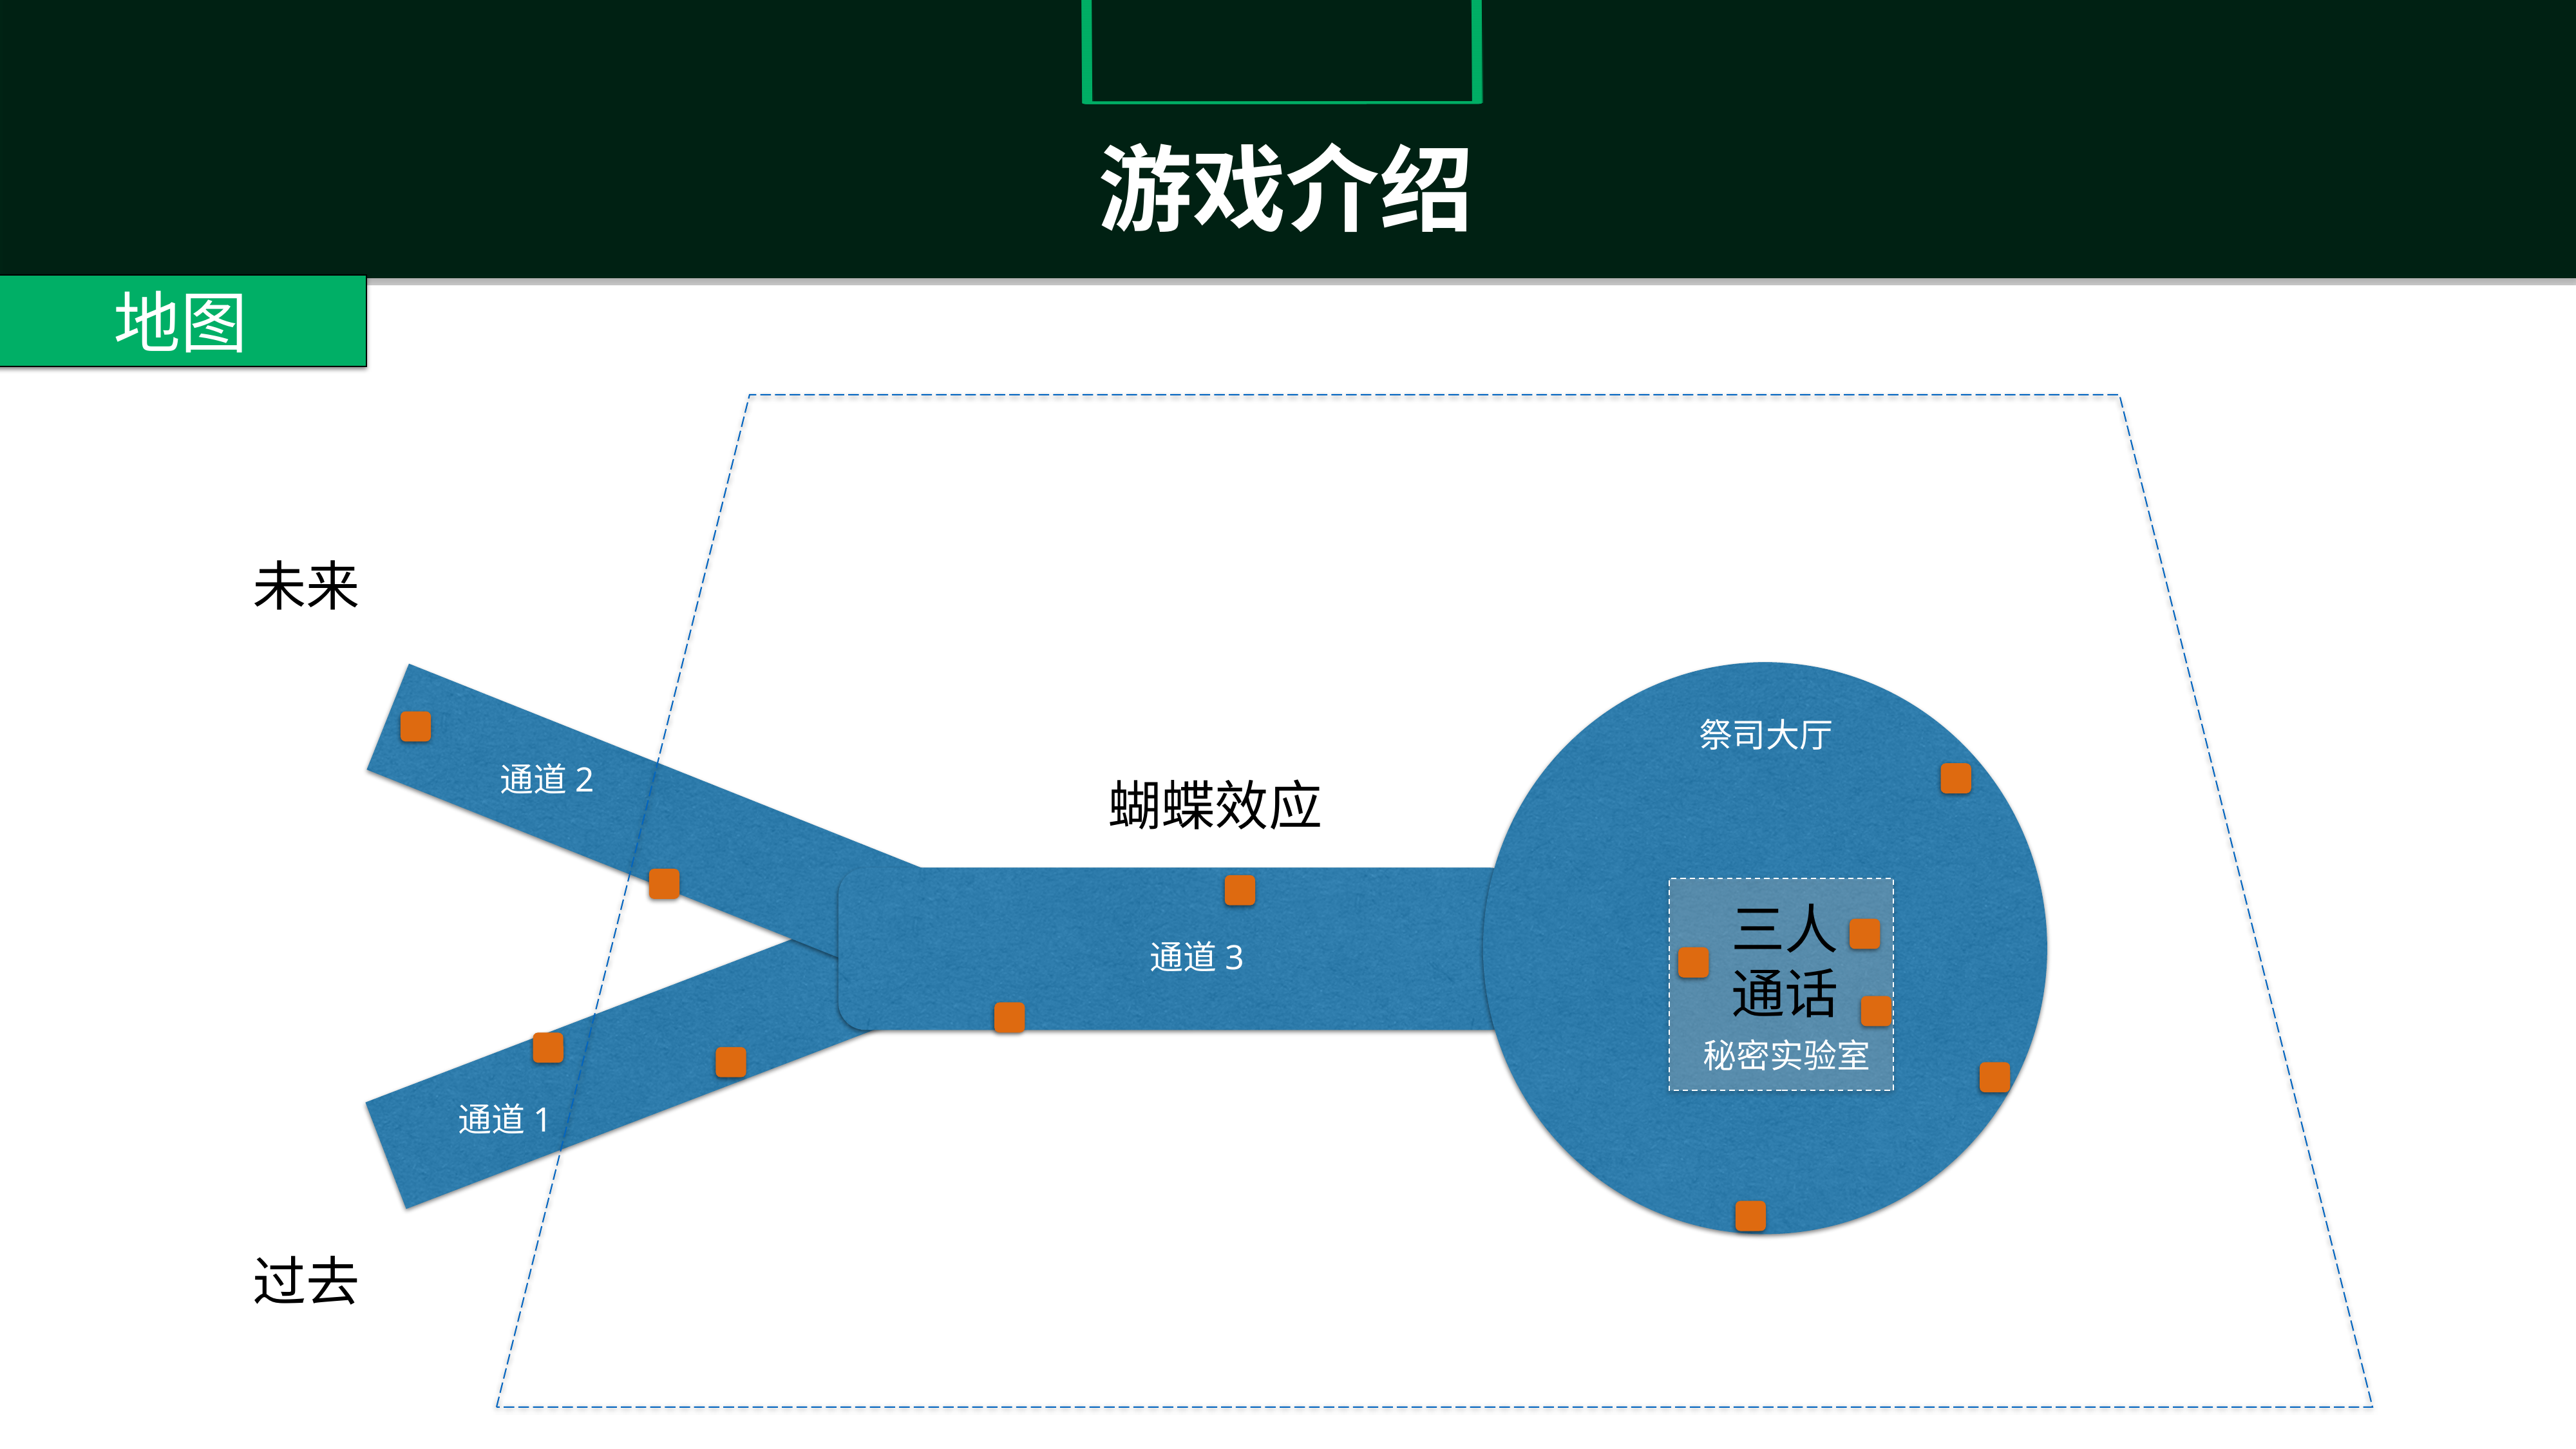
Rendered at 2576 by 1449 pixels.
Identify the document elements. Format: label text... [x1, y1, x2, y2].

text_box [1224, 875, 1256, 905]
text_box [1980, 1062, 2011, 1093]
text_box 三人通话 [1725, 889, 1897, 1029]
text_box [533, 1032, 564, 1063]
text_box 未来 [247, 547, 431, 622]
text_box [497, 394, 2373, 1407]
text_box [400, 711, 431, 742]
text_box 蝴蝶效应 [1103, 766, 1329, 842]
text_box [649, 868, 680, 899]
text_box 祭司大厅 [1693, 708, 1870, 759]
text_box 通道1 [453, 1093, 629, 1144]
text_box [365, 1016, 589, 1209]
text_box [994, 1002, 1025, 1033]
text_box 秘密实验室 [1698, 1029, 1972, 1081]
text_box [0, 0, 2576, 278]
text_box [1850, 918, 1880, 949]
text_box [715, 1046, 746, 1077]
picture [1081, 0, 1484, 104]
text_box [1861, 996, 1892, 1027]
text_box 过去 [247, 1242, 431, 1318]
text_box [1678, 947, 1709, 978]
text_box 游戏介绍 [1092, 124, 1479, 248]
text_box 通道2 [495, 753, 670, 804]
text_box [1940, 763, 1971, 794]
text_box 通道3 [1144, 930, 1320, 981]
text_box [1735, 1200, 1766, 1231]
text_box [366, 663, 642, 873]
text_box 地图 [0, 275, 367, 366]
